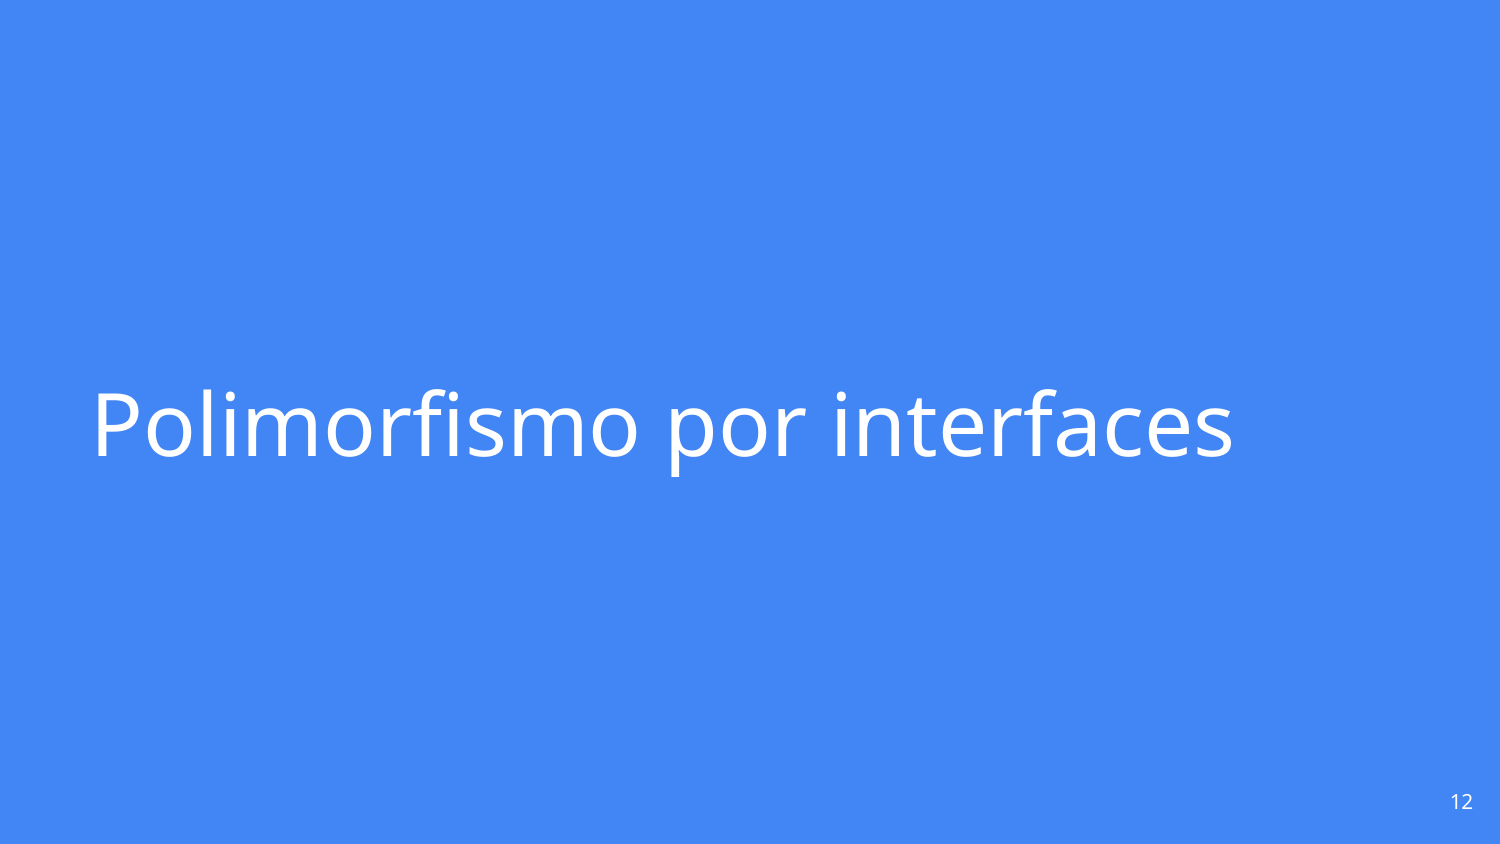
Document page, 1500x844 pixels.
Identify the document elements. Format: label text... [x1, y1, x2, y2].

slide_number ‹#› [1398, 770, 1489, 835]
title Polimorfismo por interfaces [75, 338, 1425, 505]
